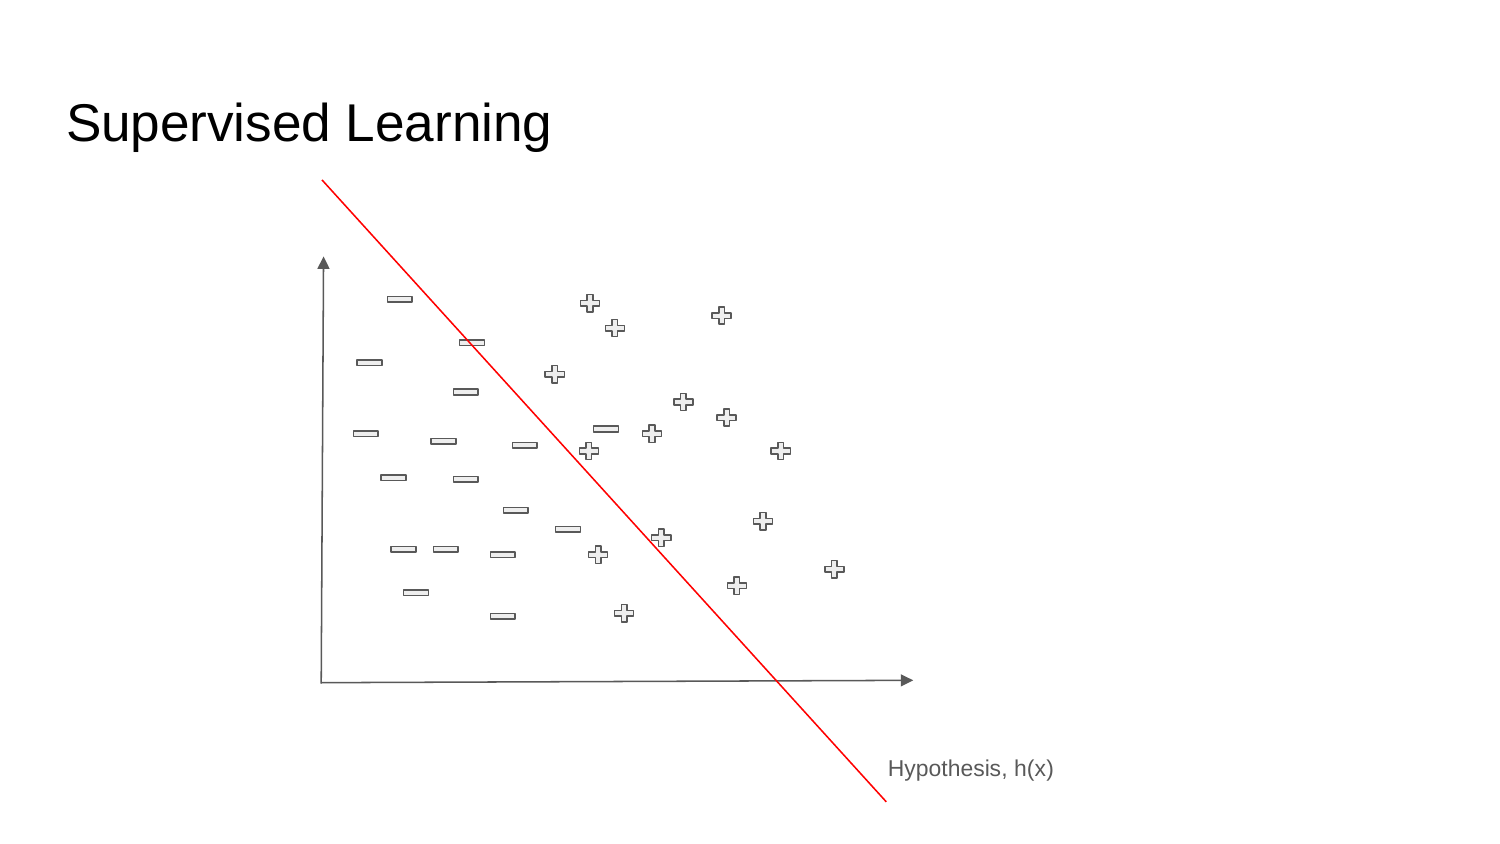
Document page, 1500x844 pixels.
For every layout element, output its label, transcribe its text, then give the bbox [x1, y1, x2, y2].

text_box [320, 179, 914, 803]
title Supervised Learning [51, 72, 1449, 167]
text_box Hypothesis, h(x) [918, 738, 1221, 772]
